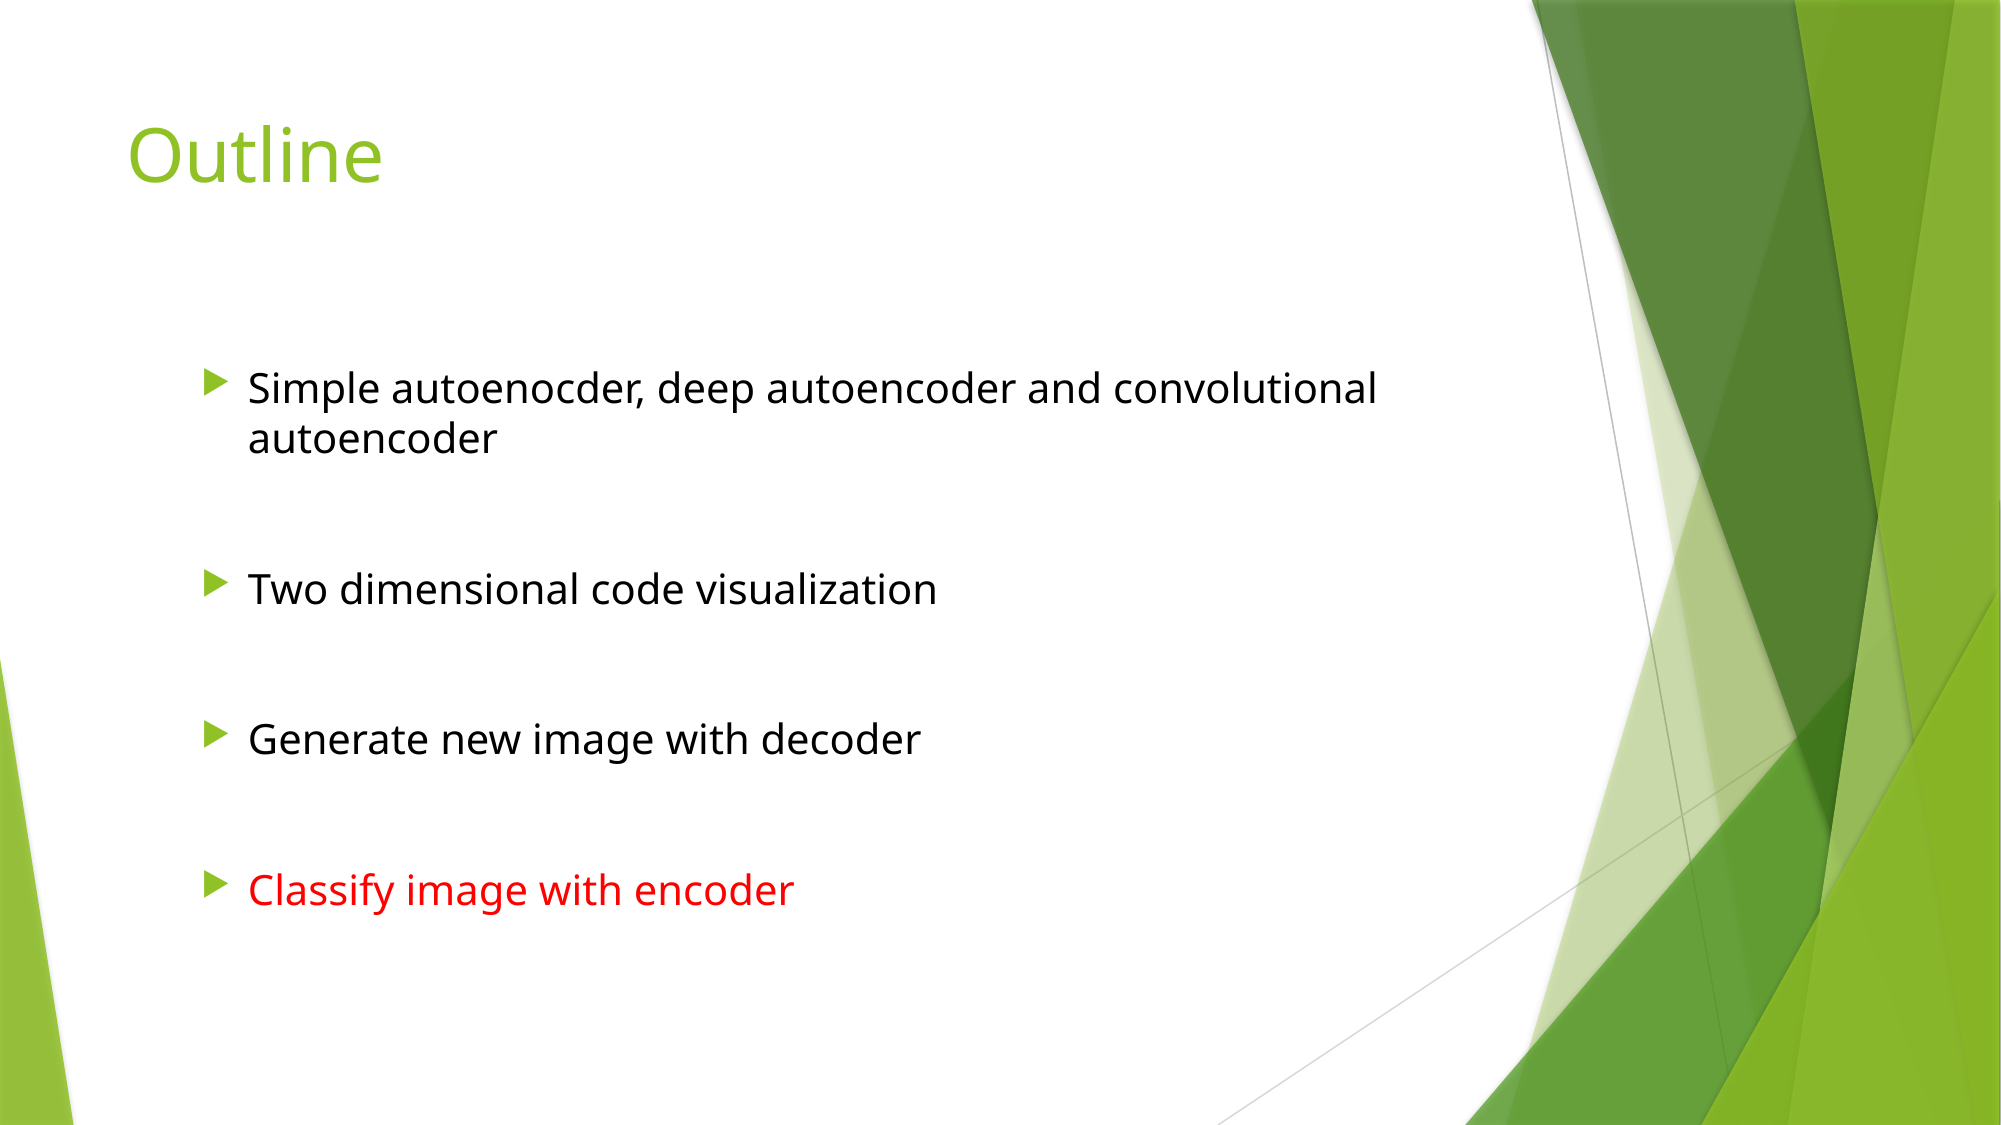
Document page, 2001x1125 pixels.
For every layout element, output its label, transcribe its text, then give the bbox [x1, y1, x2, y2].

list Simple autoenocder, deep autoencoder and convolutional autoencoder Two dimensional code visualization Generate new image with decoder Classify image with encoder [111, 354, 1522, 992]
title Outline [111, 99, 1522, 317]
